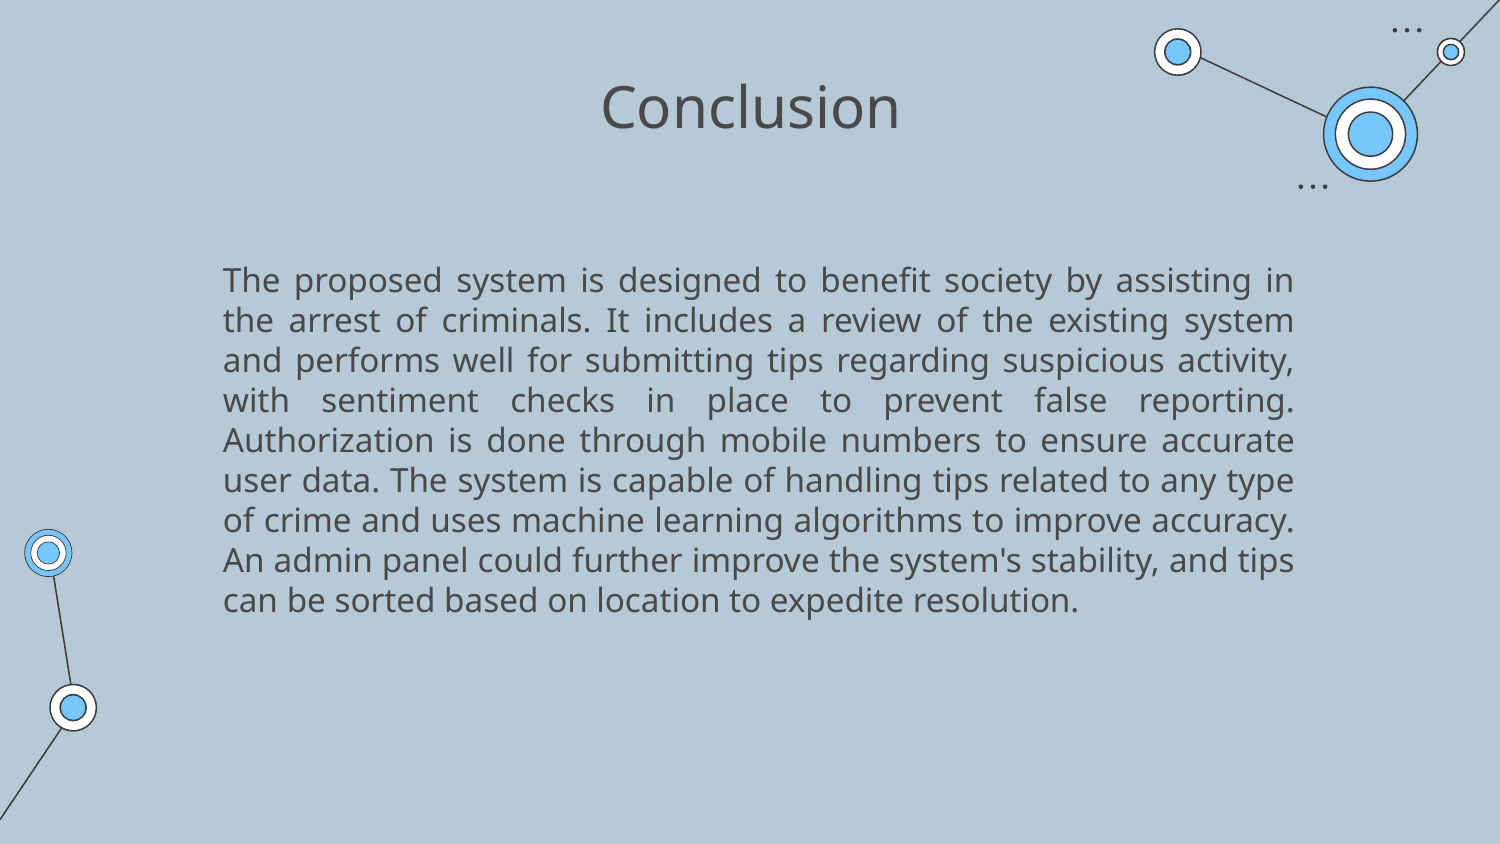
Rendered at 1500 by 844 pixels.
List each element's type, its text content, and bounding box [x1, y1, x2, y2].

list The proposed system is designed to benefit society by assisting in the arrest of criminals. It includes a review of the existing system and performs well for submitting tips regarding suspicious activity, with sentiment checks in place to prevent false reporting. Authorization is done through mobile numbers to ensure accurate user data. The system is capable of handling tips related to any type of crime and uses machine learning algorithms to improve accuracy. An admin panel could further improve the system's stability, and tips can be sorted based on location to expedite resolution. [183, 244, 1312, 597]
title Conclusion [415, 55, 1086, 150]
